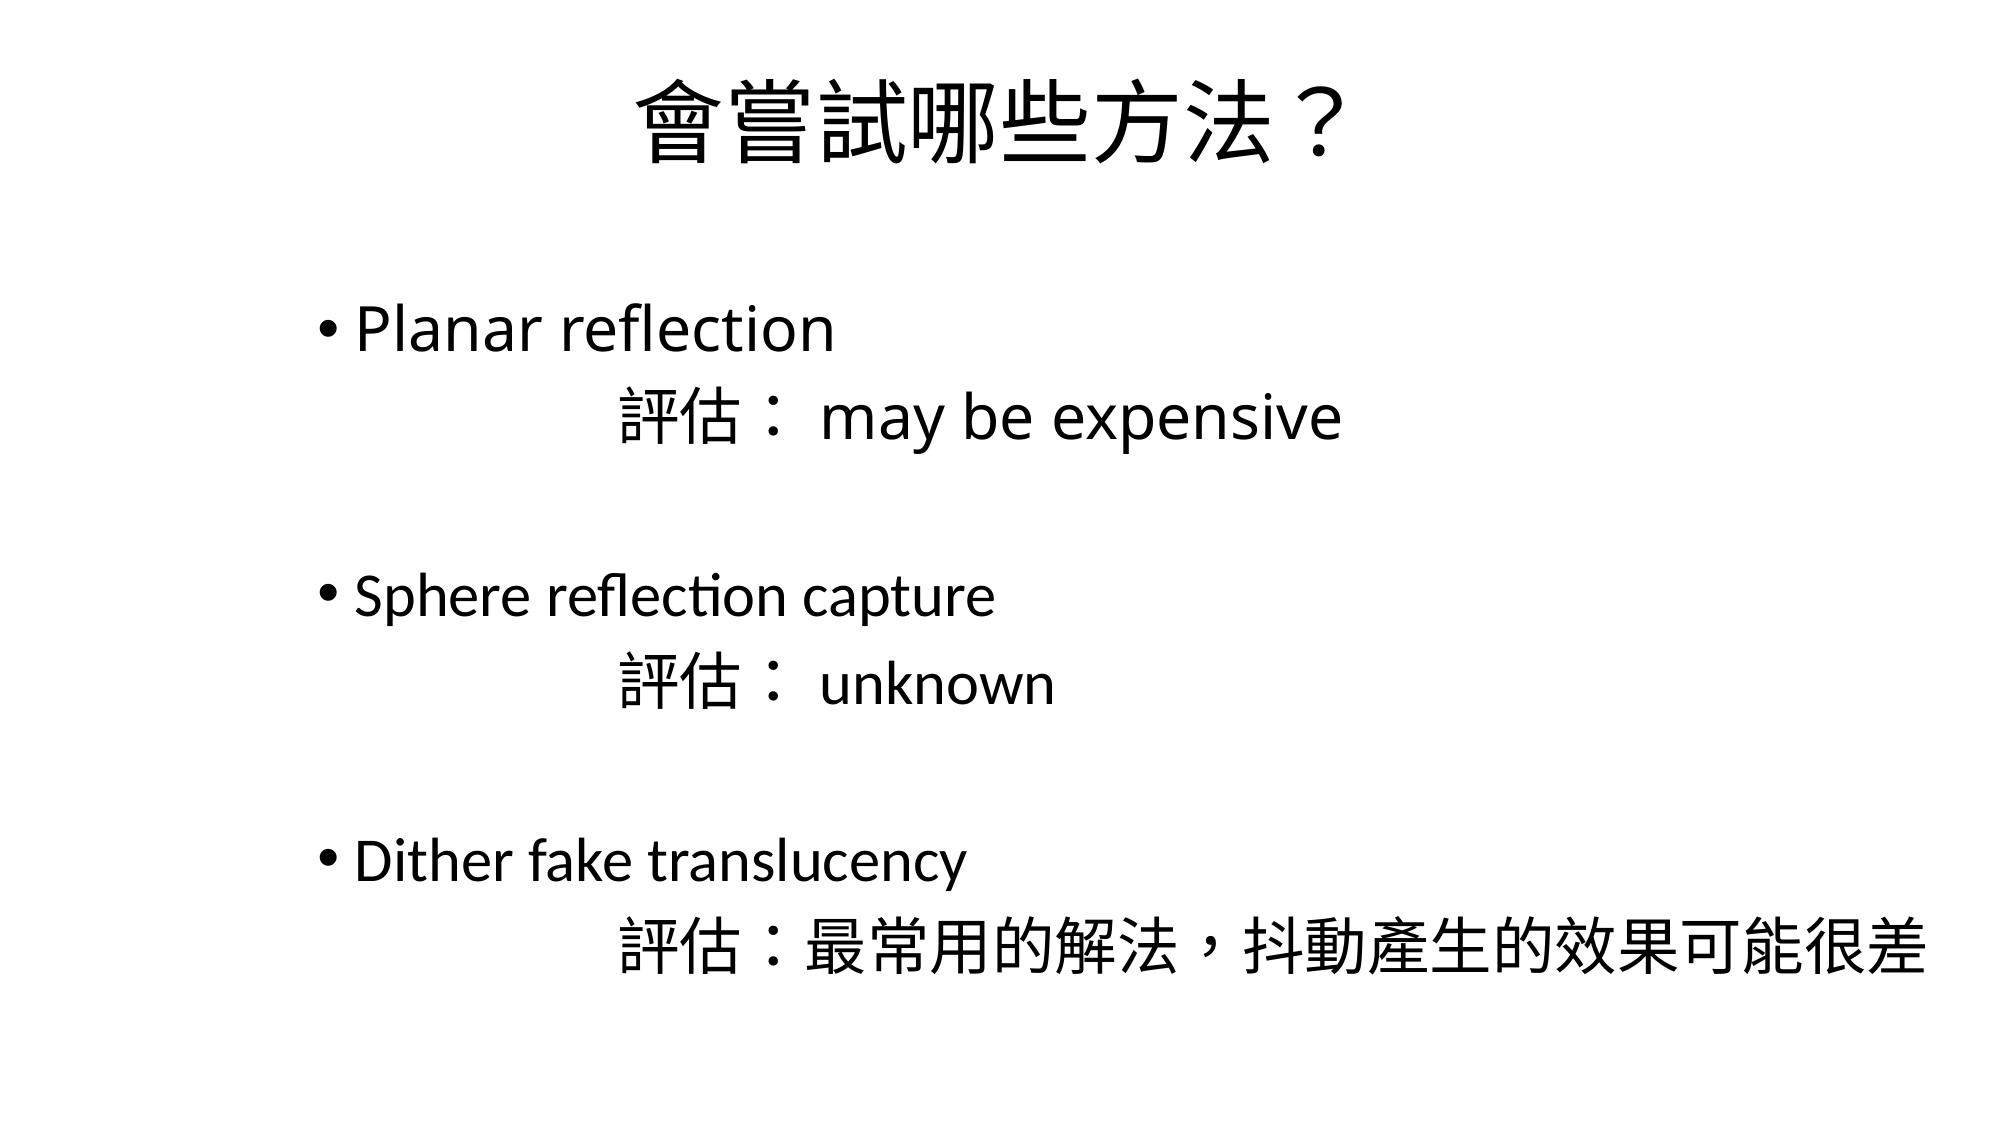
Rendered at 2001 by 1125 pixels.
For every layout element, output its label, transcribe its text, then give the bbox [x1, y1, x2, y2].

list Planar reflection 評估：may be expensive Sphere reflection capture 評估：unknown Dither fake translucency 評估：最常用的解法，抖動產生的效果可能很差 [302, 290, 1981, 1008]
title 會嘗試哪些方法？ [137, 59, 1863, 194]
